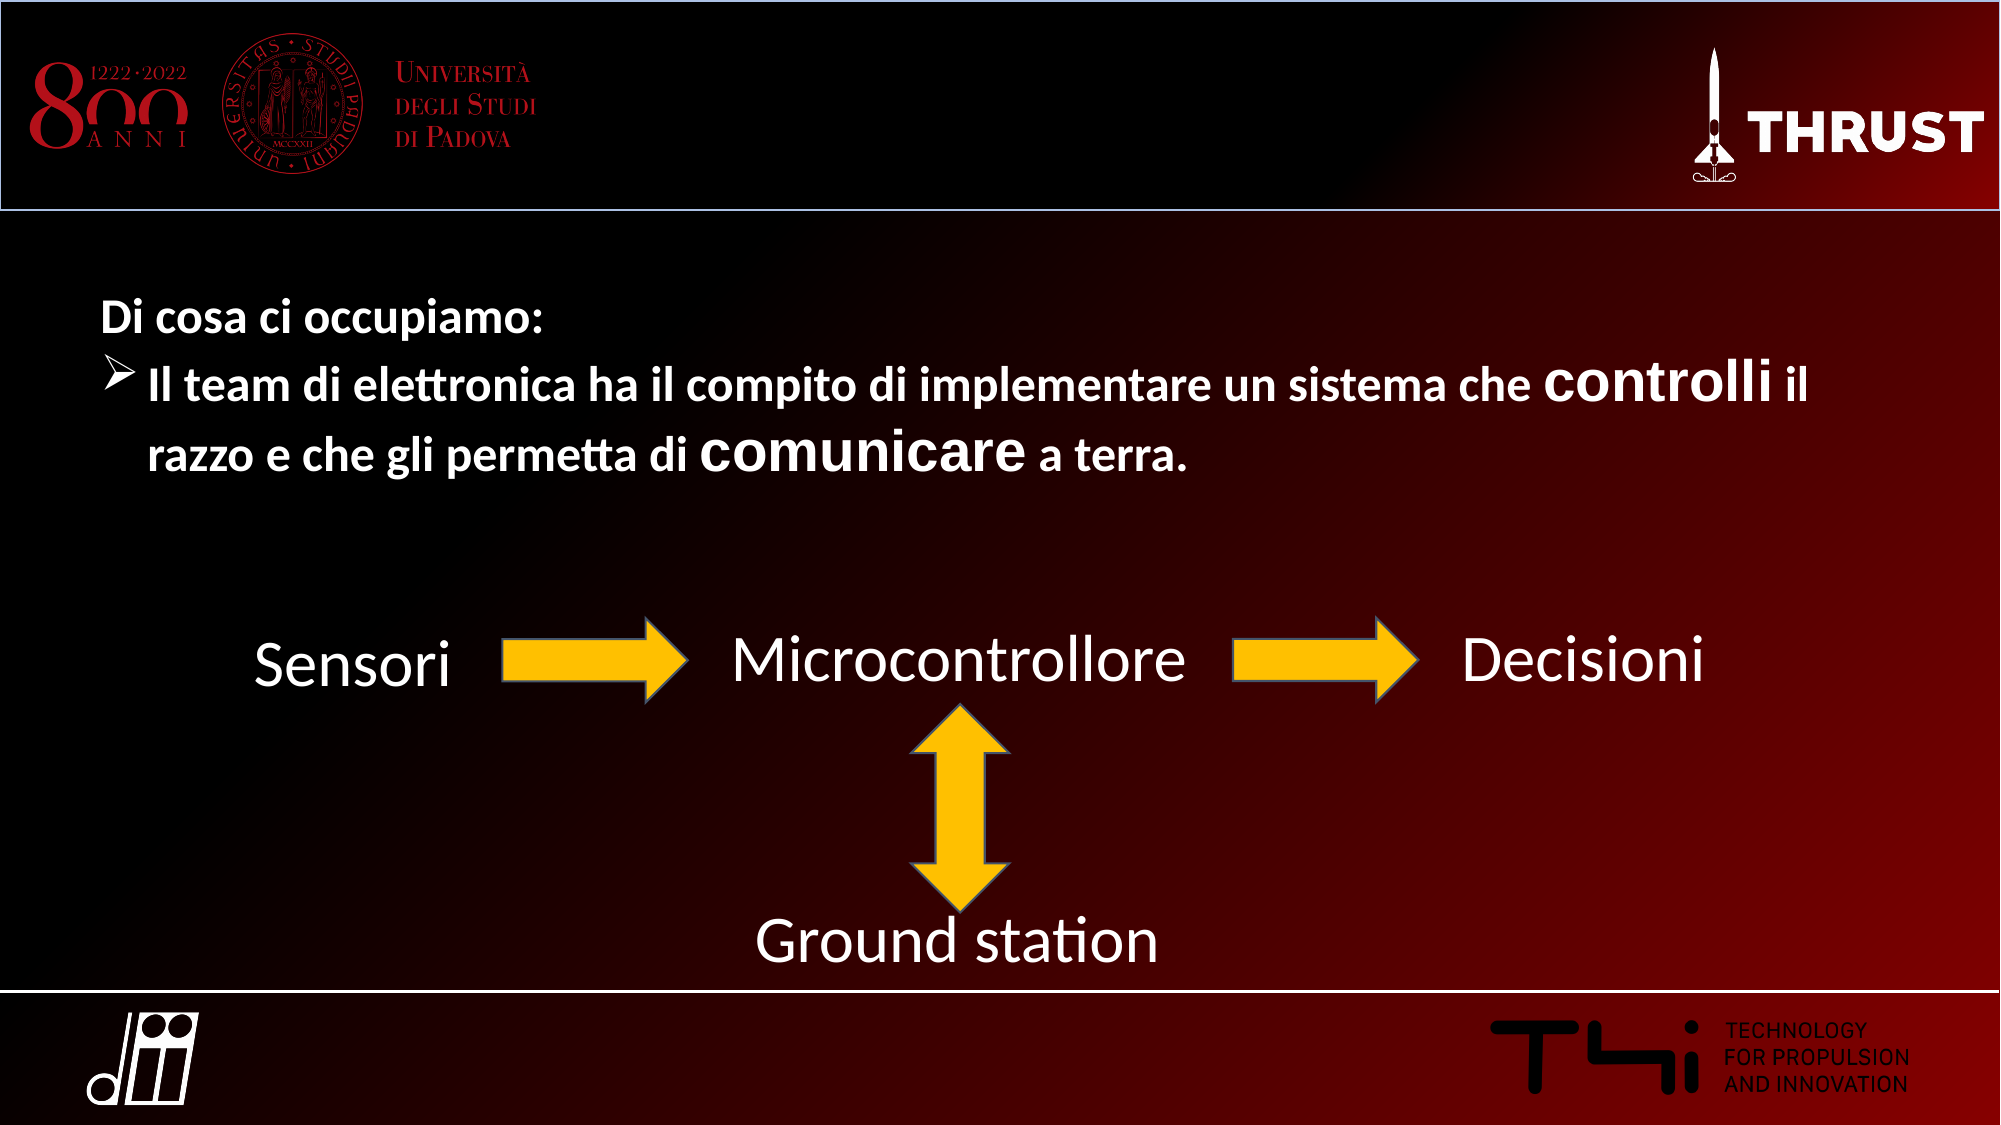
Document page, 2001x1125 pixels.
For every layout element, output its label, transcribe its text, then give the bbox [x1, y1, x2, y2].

picture [29, 33, 536, 174]
picture [85, 1003, 200, 1109]
text_box Decisioni [1446, 607, 1803, 702]
picture [1652, 13, 2000, 215]
text_box Ground station [740, 888, 1260, 984]
text_box Di cosa ci occupiamo: Il team di elettronica ha il compito di implementare un sistema che controlli il razzo e che gli permetta di comunicare a terra. [85, 276, 1943, 611]
text_box [908, 702, 1012, 888]
text_box [501, 615, 690, 705]
text_box Microcontrollore [715, 607, 1205, 702]
text_box [1231, 615, 1420, 705]
picture [1485, 1000, 1920, 1119]
text_box Sensori [238, 612, 595, 707]
text_box [0, 0, 2000, 211]
